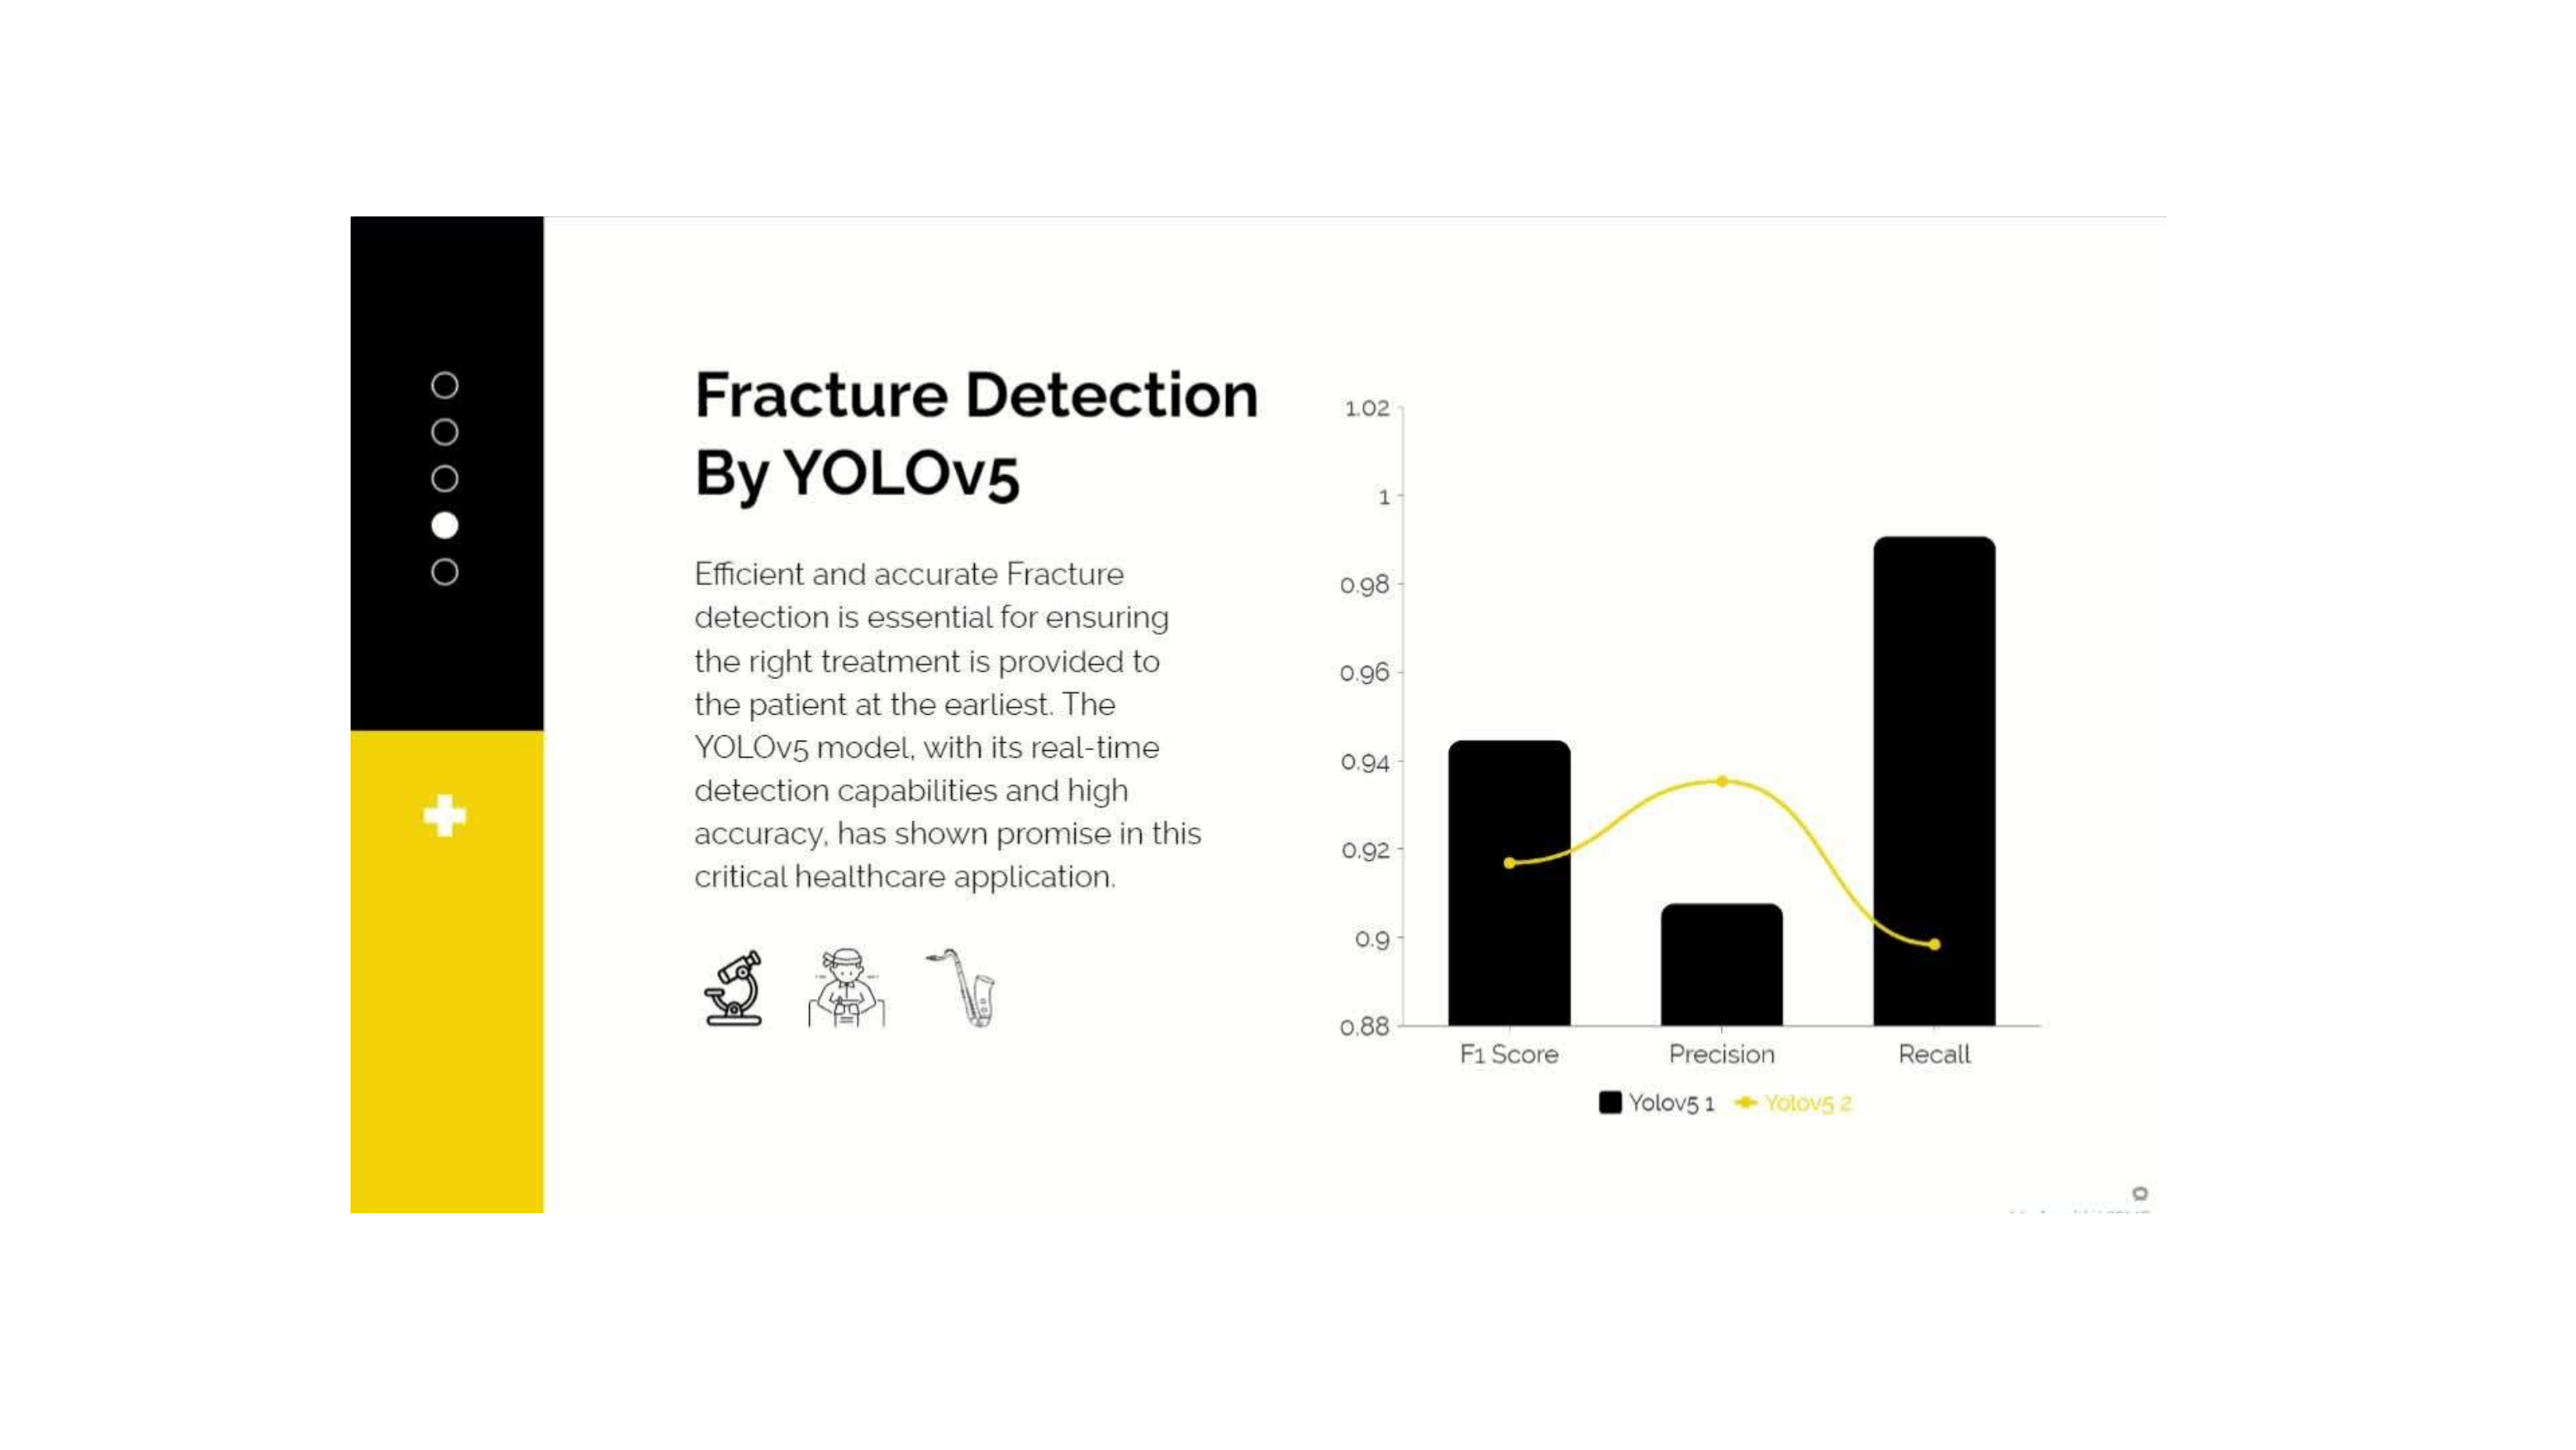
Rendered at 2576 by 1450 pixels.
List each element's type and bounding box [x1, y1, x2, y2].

picture [350, 216, 2167, 1213]
